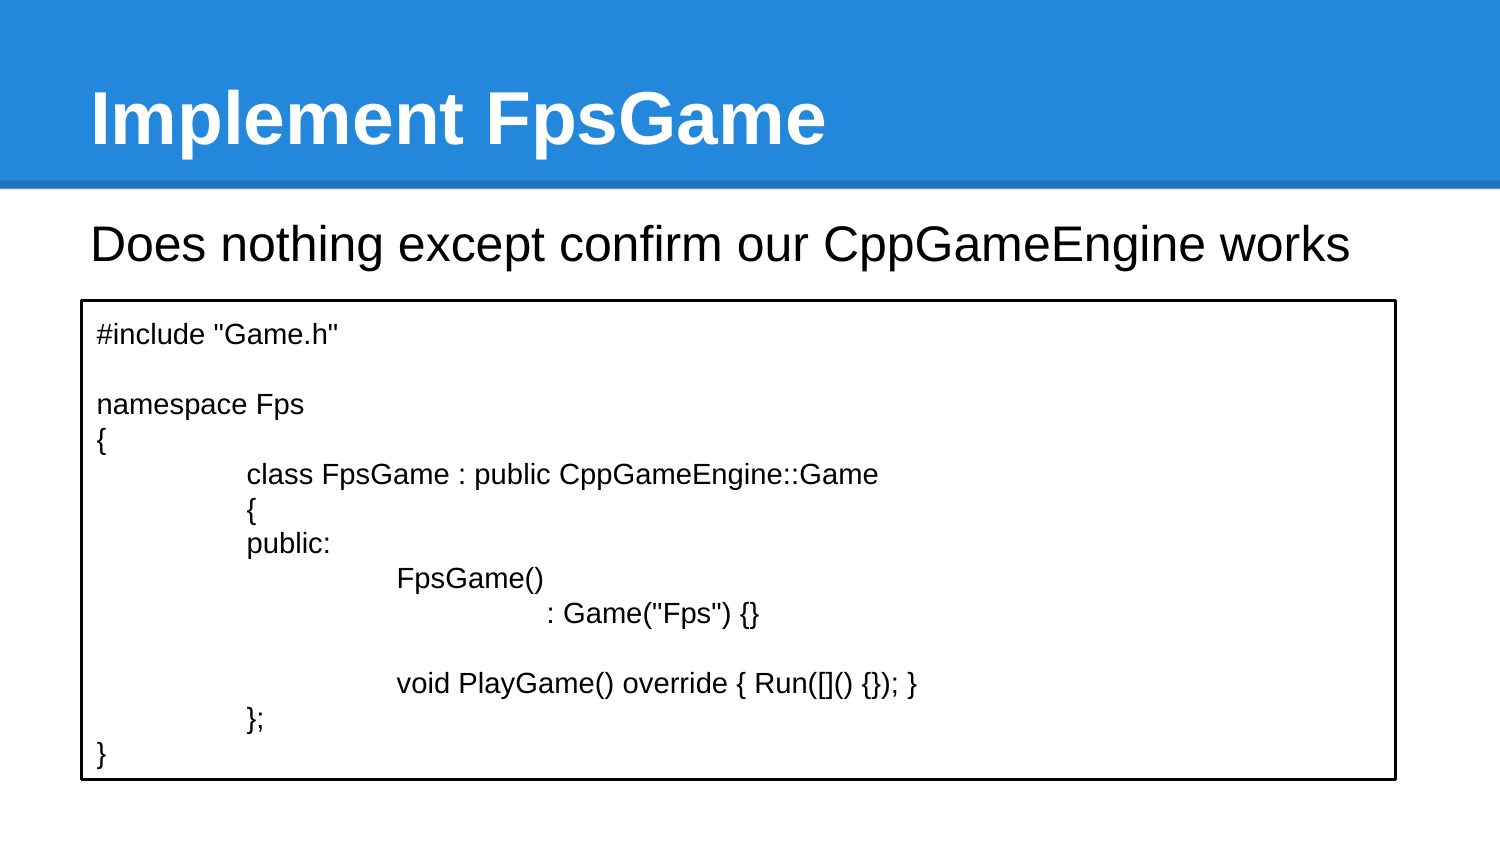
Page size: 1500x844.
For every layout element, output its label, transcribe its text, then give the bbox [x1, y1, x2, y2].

title Implement FpsGame [75, 33, 1425, 175]
list Does nothing except confirm our CppGameEngine works [75, 196, 1425, 808]
text_box #include "Game.h" namespace Fps { class FpsGame : public CppGameEngine::Game { public: FpsGame() : Game("Fps") {} void PlayGame() override { Run([]() {}); } }; } [81, 300, 1396, 780]
